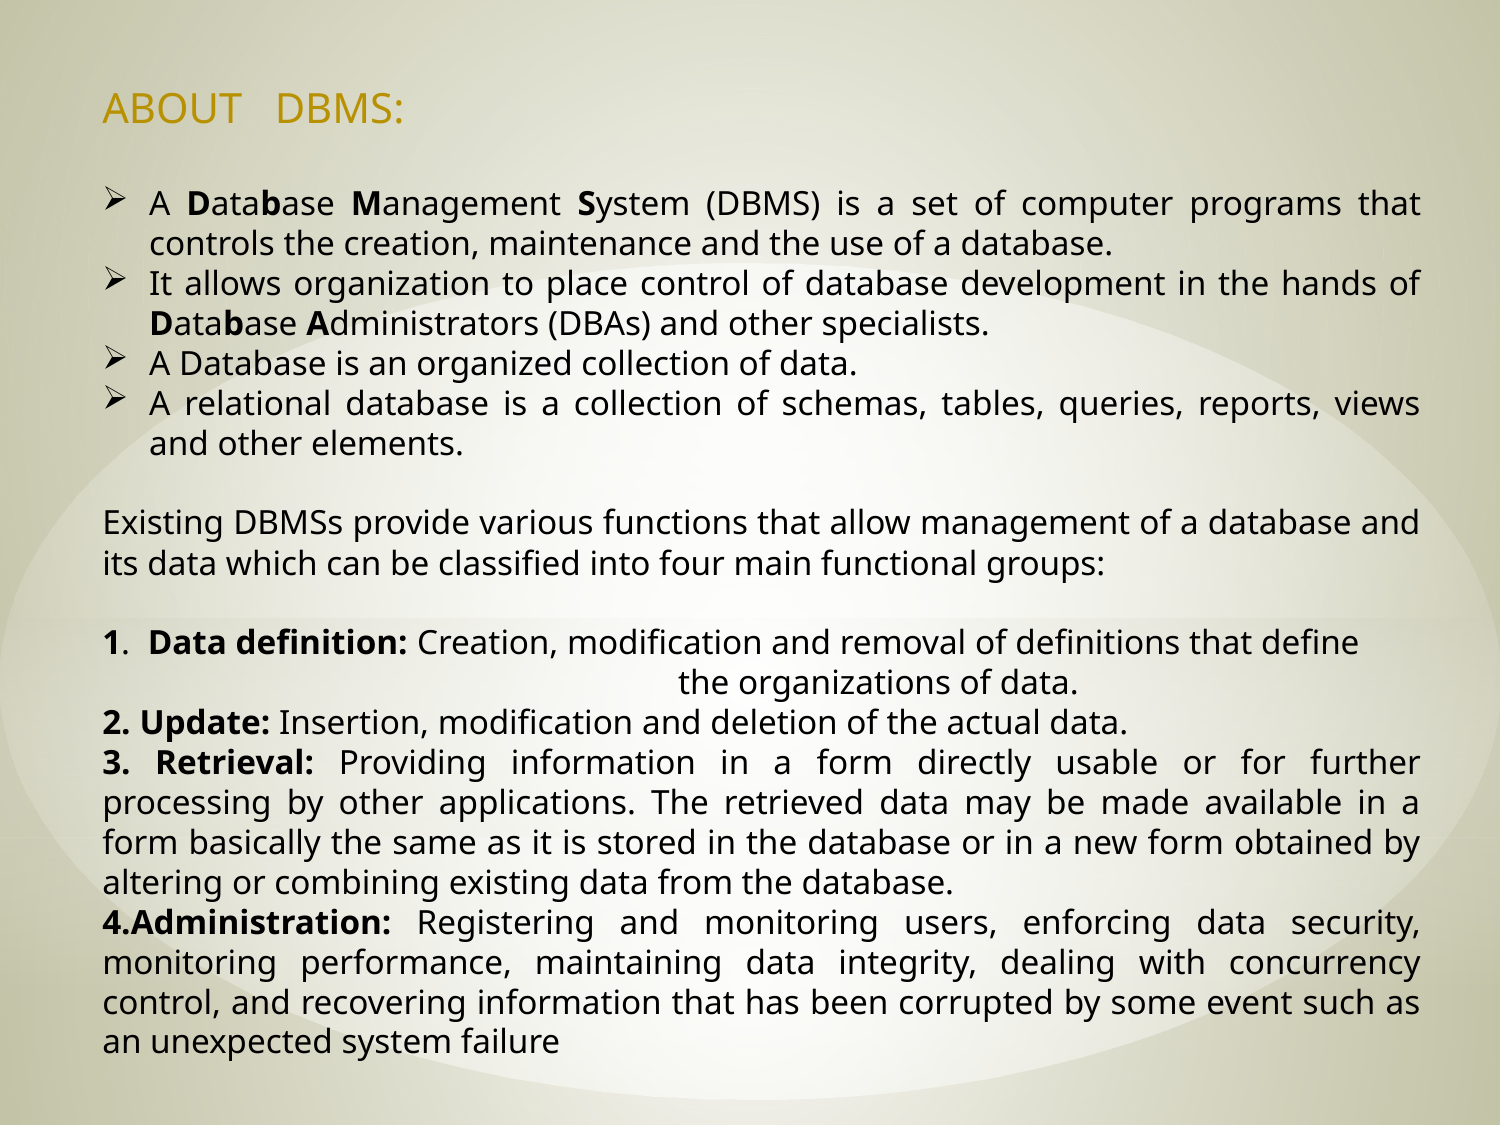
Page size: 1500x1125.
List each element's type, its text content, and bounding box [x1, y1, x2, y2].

text_box ABOUT DBMS: A Database Management System (DBMS) is a set of computer programs that controls the creation, maintenance and the use of a database. It allows organization to place control of database development in the hands of Database Administrators (DBAs) and other specialists. A Database is an organized collection of data. A relational database is a collection of schemas, tables, queries, reports, views and other elements. Existing DBMSs provide various functions that allow management of a database and its data which can be classified into four main functional groups: 1. Data definition: Creation, modification and removal of definitions that define the organizations of data. 2. Update: Insertion, modification and deletion of the actual data. 3. Retrieval: Providing information in a form directly usable or for further processing by other applications. The retrieved data may be made available in a form basically the same as it is stored in the database or in a new form obtained by altering or combining existing data from the database. 4.Administration: Registering and monitoring users, enforcing data security, monitoring performance, maintaining data integrity, dealing with concurrency control, and recovering information that has been corrupted by some event such as an unexpected system failure [87, 74, 1438, 1125]
